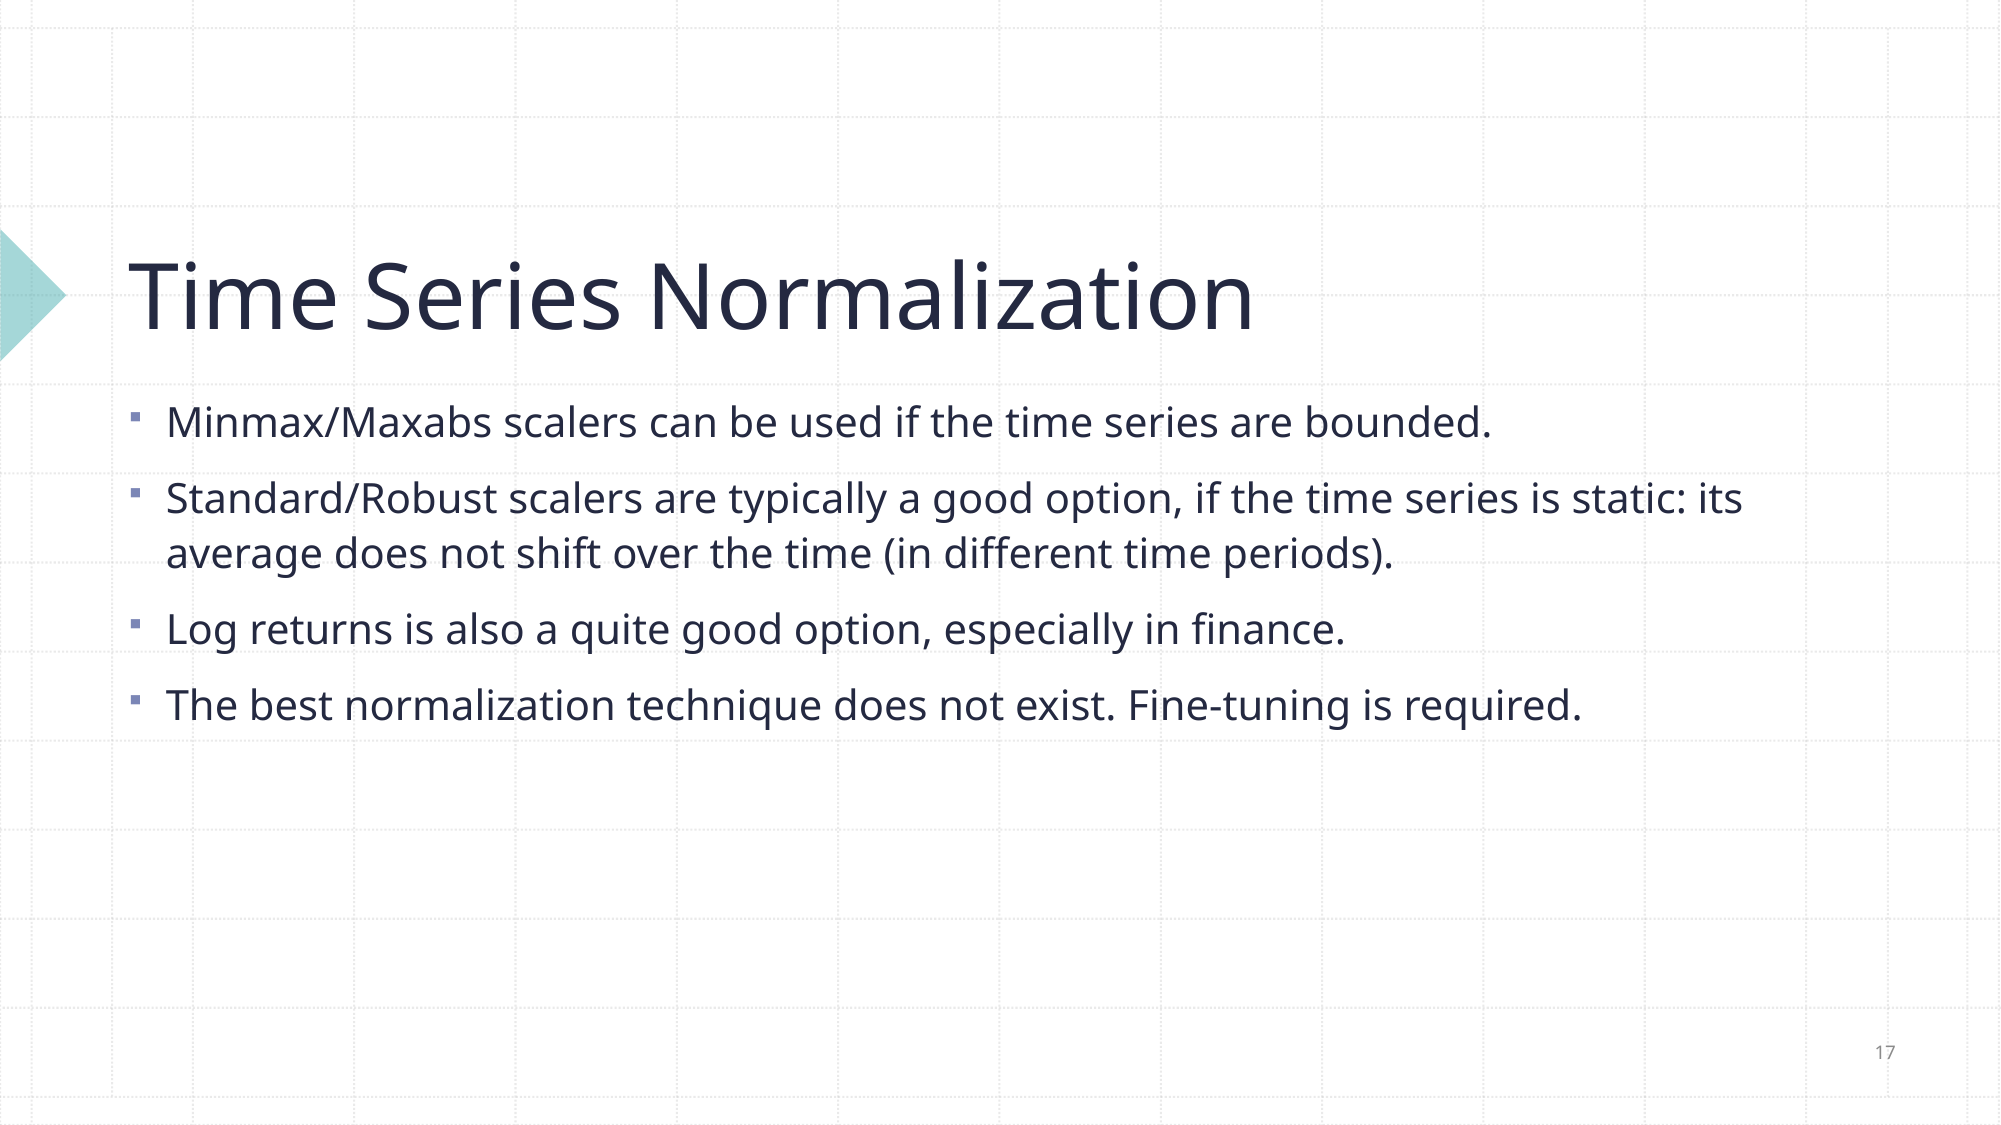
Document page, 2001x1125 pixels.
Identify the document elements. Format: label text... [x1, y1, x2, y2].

title Time Series Normalization [113, 119, 1808, 356]
slide_number 17 [1805, 1019, 1966, 1089]
list Minmax/Maxabs scalers can be used if the time series are bounded. Standard/Robust scalers are typically a good option, if the time series is static: its average does not shift over the time (in different time periods). Log returns is also a quite good option, especially in finance. The best normalization technique does not exist. Fine-tuning is required. [113, 383, 1808, 969]
